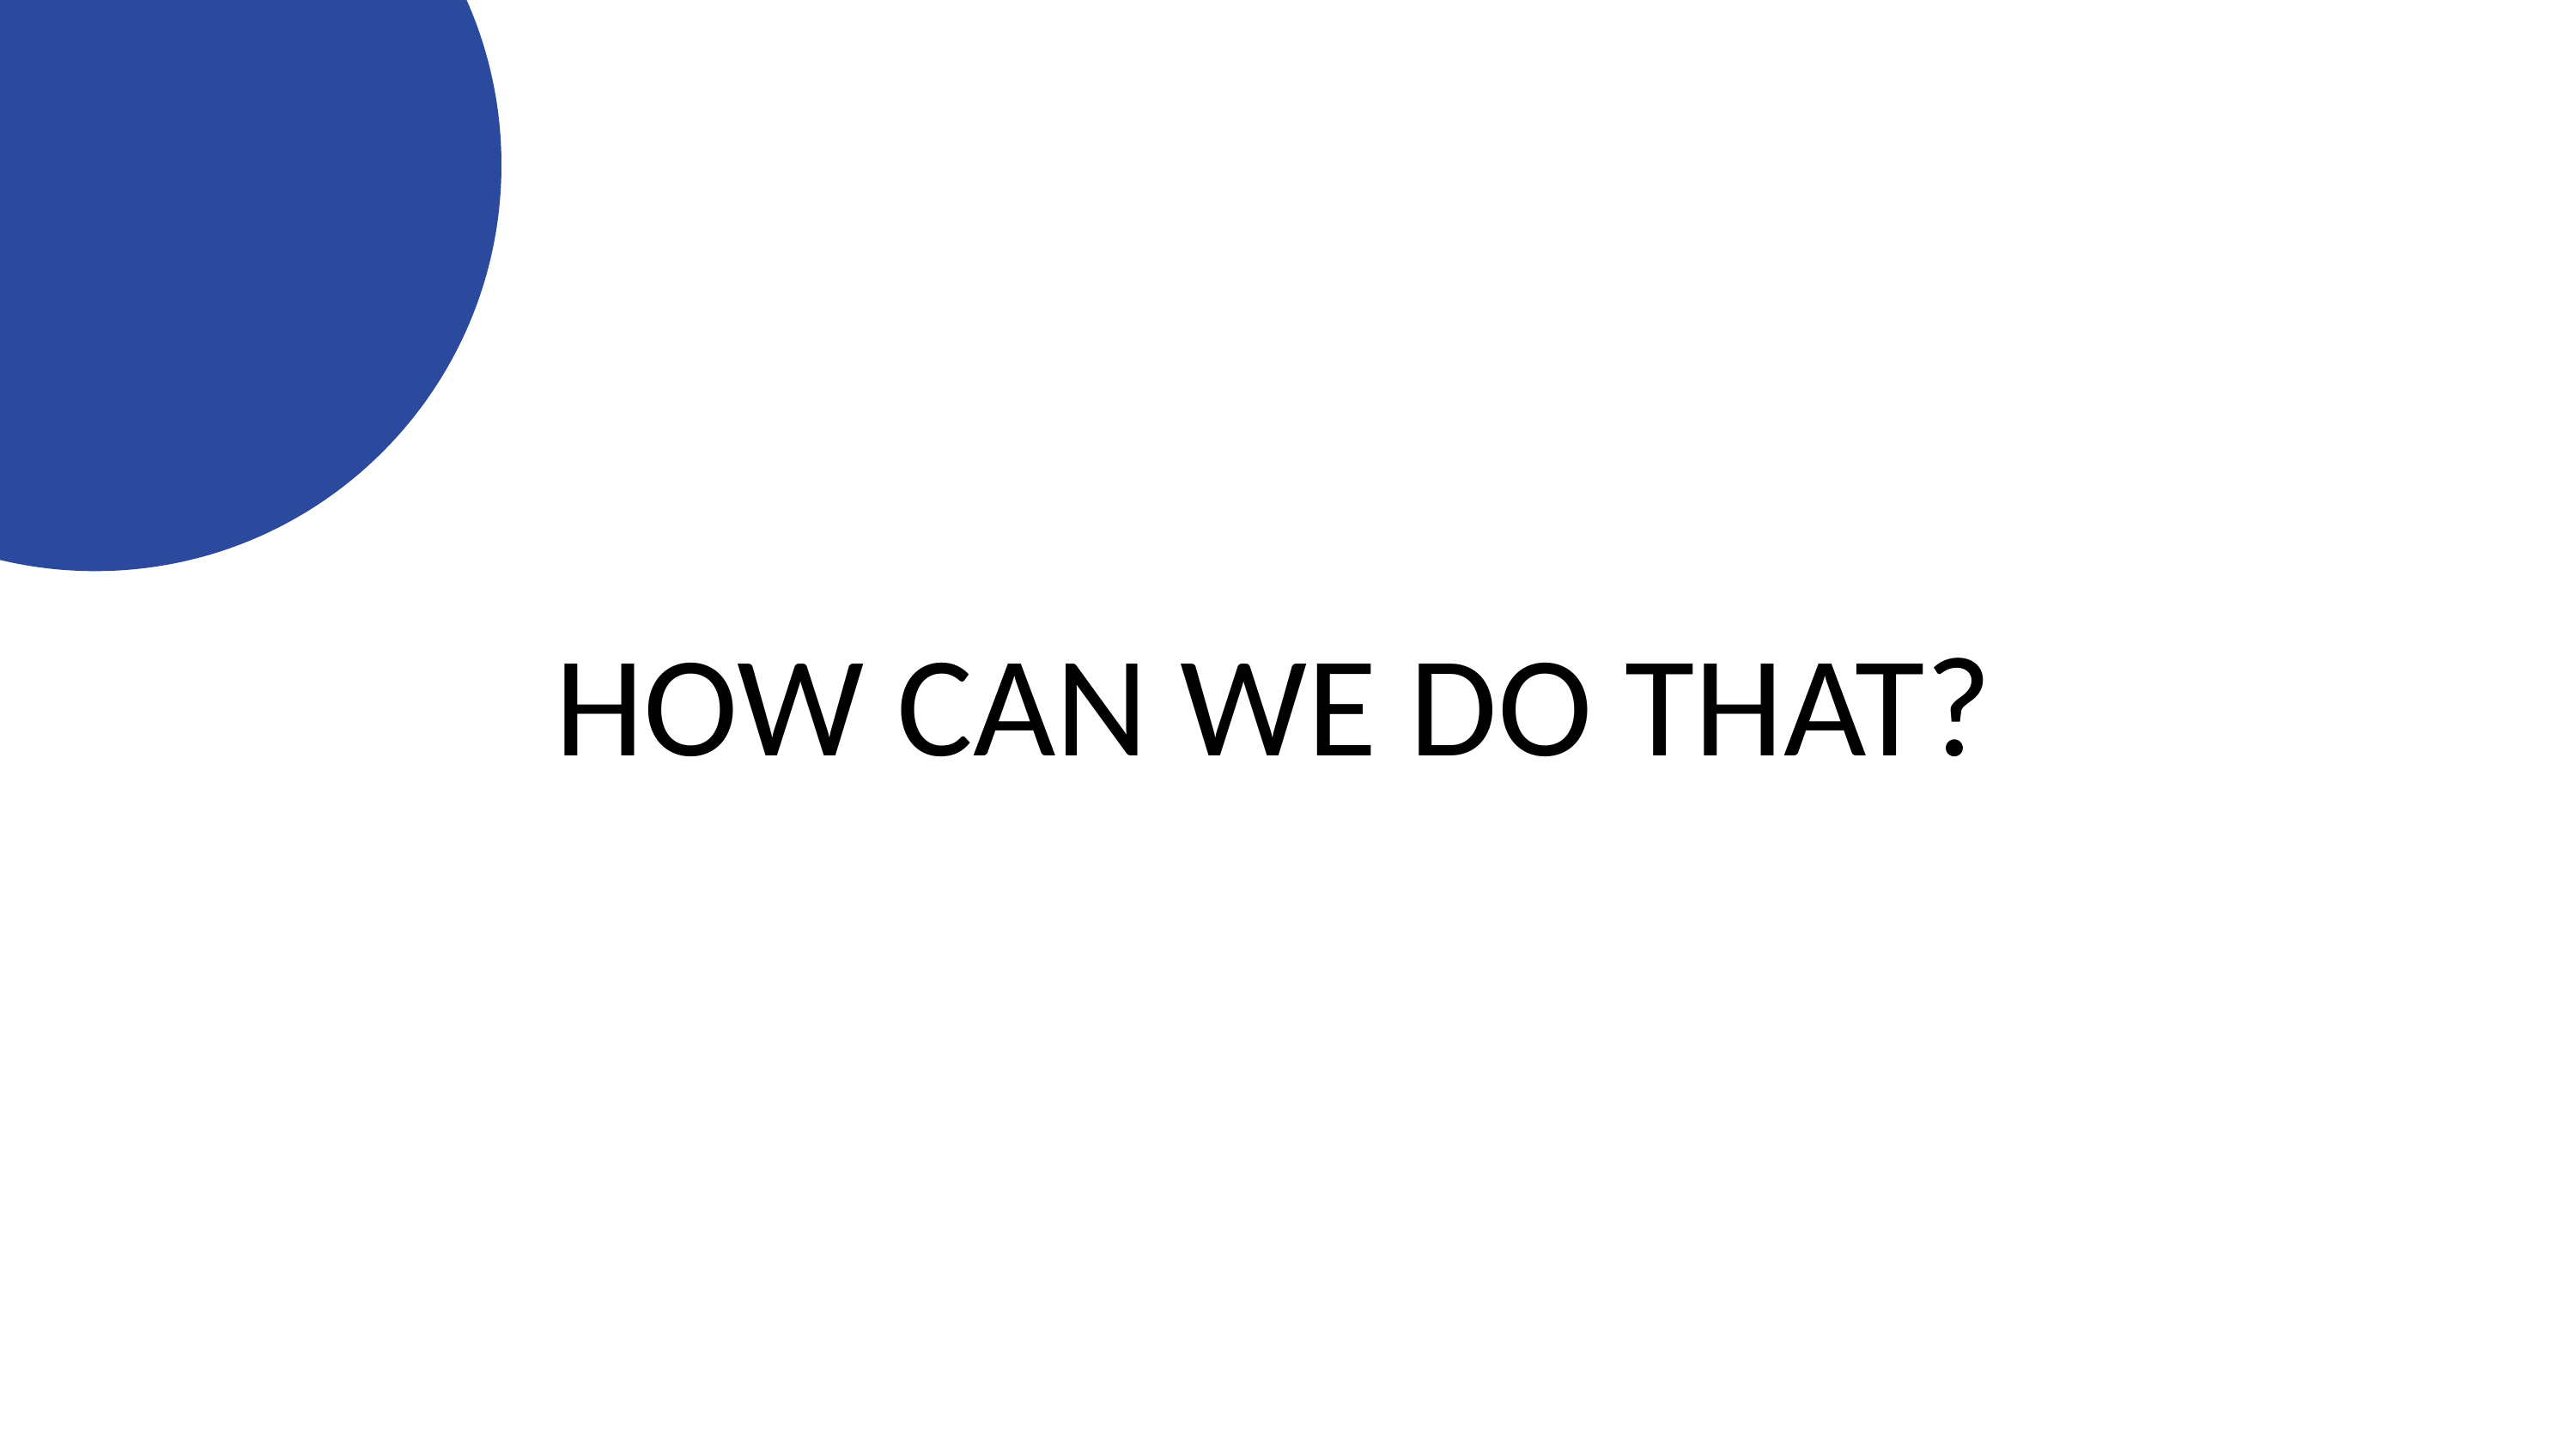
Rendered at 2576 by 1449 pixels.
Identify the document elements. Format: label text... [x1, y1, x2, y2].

text_box HOW CAN WE DO THAT? [542, 606, 2034, 791]
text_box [0, 0, 502, 572]
